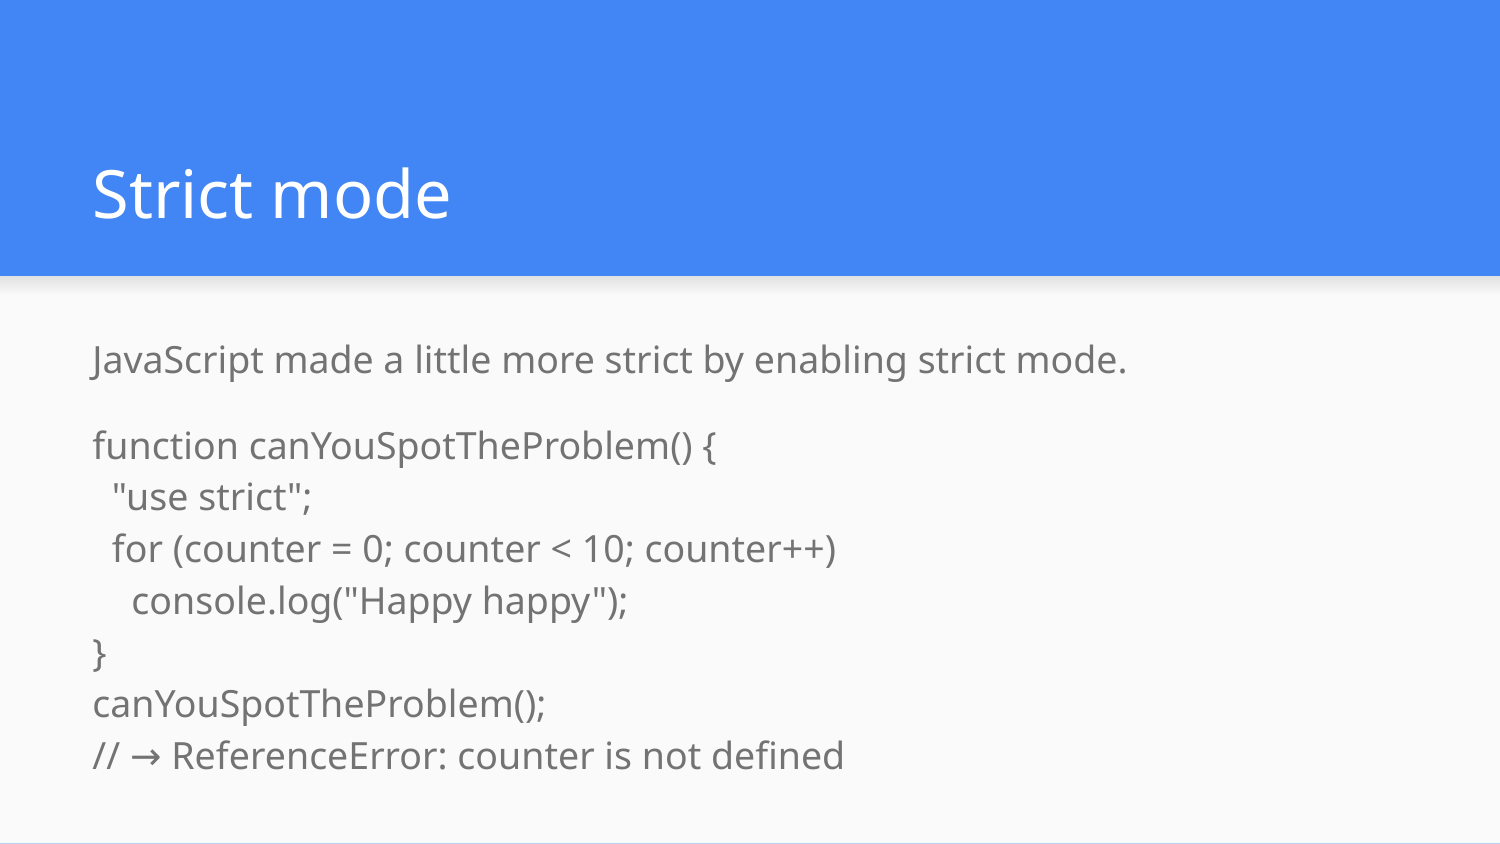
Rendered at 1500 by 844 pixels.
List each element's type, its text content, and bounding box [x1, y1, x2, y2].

list JavaScript made a little more strict by enabling strict mode. function canYouSpotTheProblem() { "use strict"; for (counter = 0; counter < 10; counter++) console.log("Happy happy"); } canYouSpotTheProblem(); // → ReferenceError: counter is not defined [77, 314, 1427, 760]
title Strict mode [77, 121, 1427, 248]
